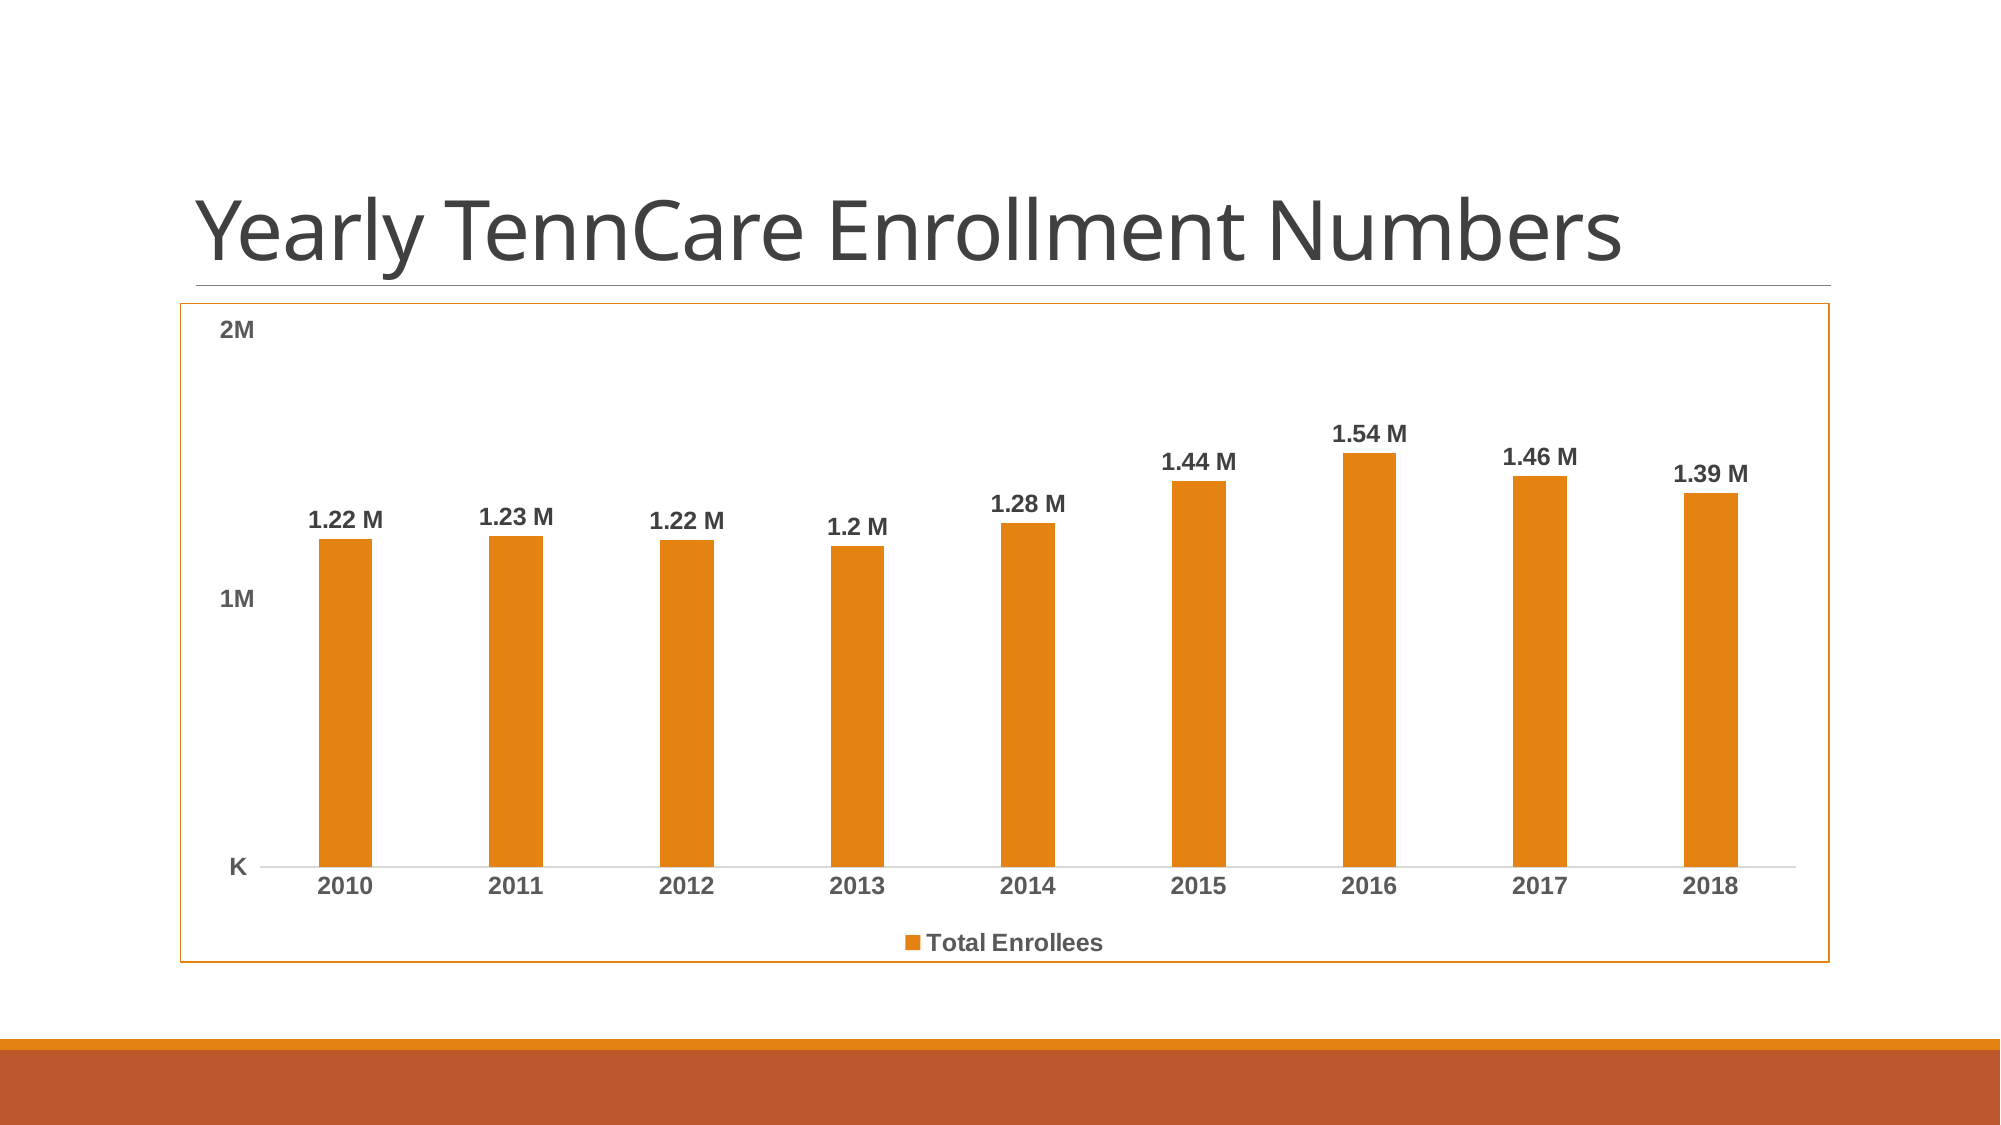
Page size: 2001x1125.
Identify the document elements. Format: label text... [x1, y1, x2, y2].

chart [179, 302, 1831, 964]
title Yearly TennCare Enrollment Numbers [180, 47, 1830, 285]
